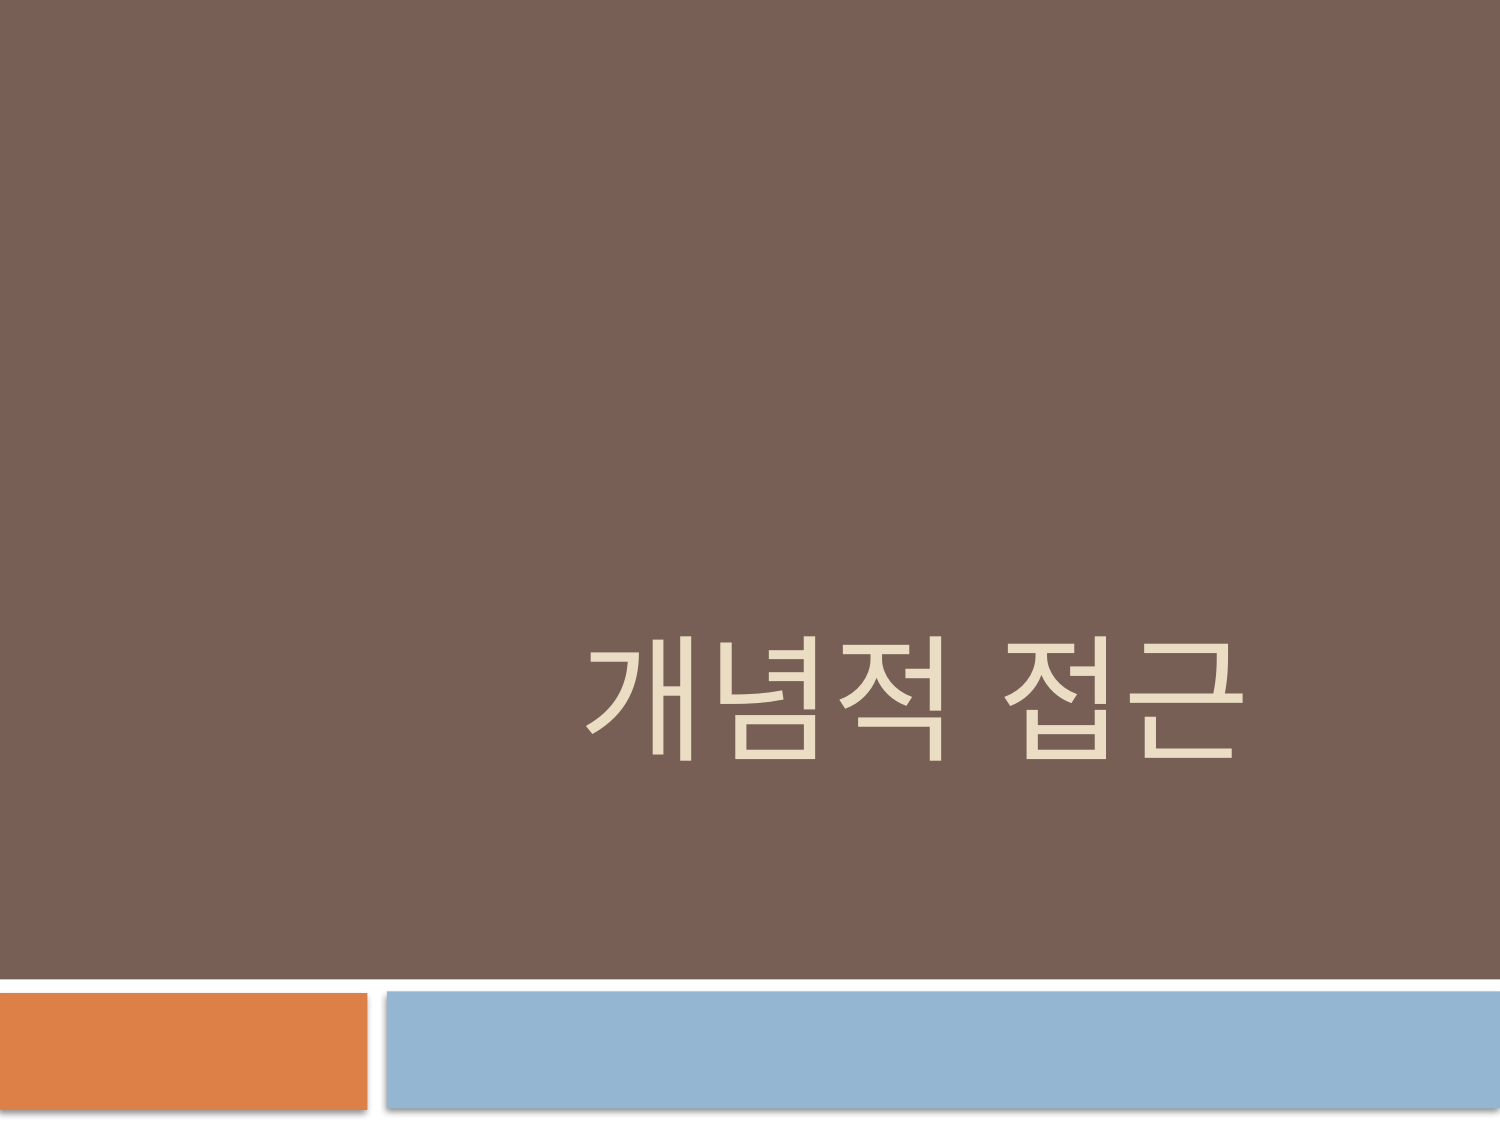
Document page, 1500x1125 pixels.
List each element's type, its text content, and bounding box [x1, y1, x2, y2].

title 개념적 접근 [383, 491, 1447, 951]
